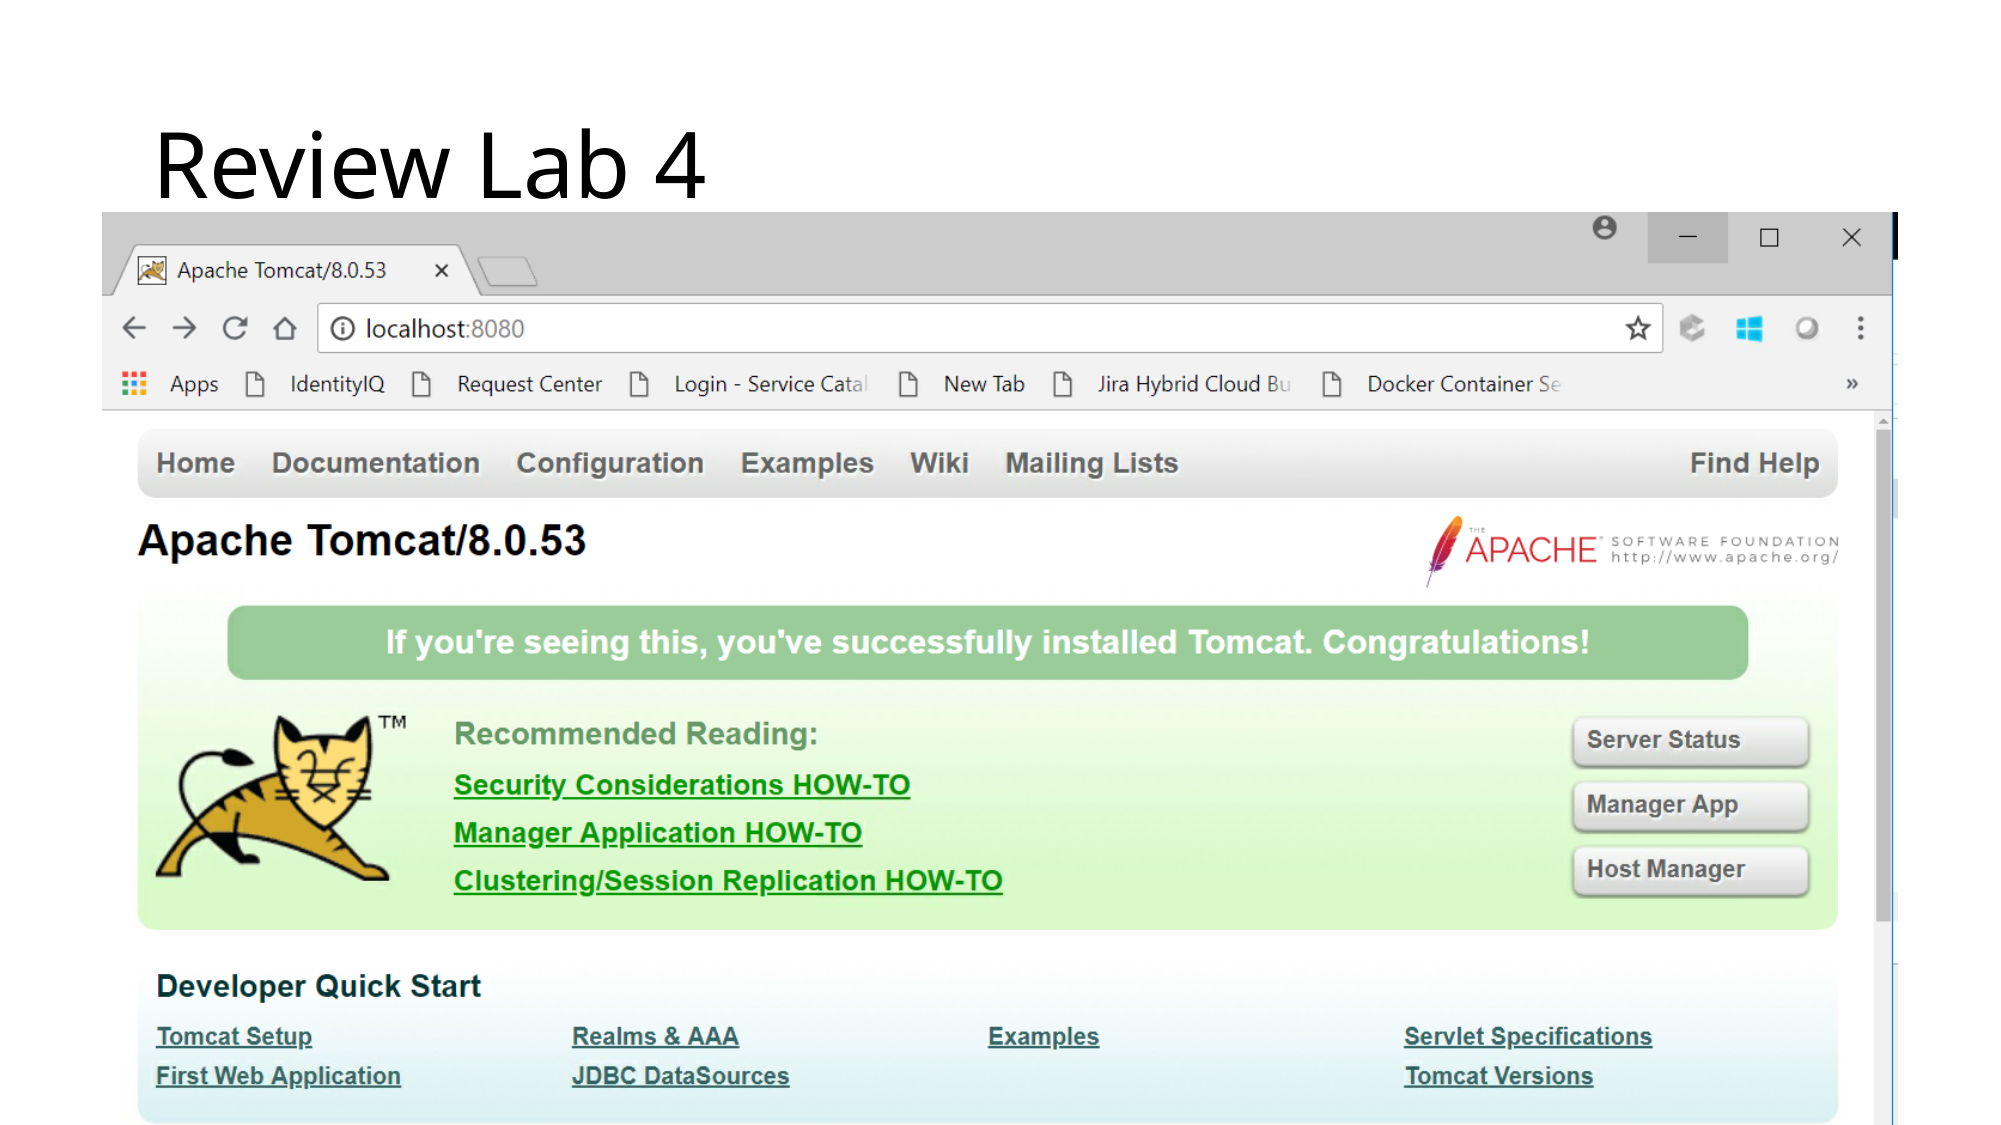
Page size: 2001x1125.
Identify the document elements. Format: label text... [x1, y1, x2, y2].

picture [102, 212, 1898, 1125]
title Review Lab 4 [137, 59, 1863, 212]
